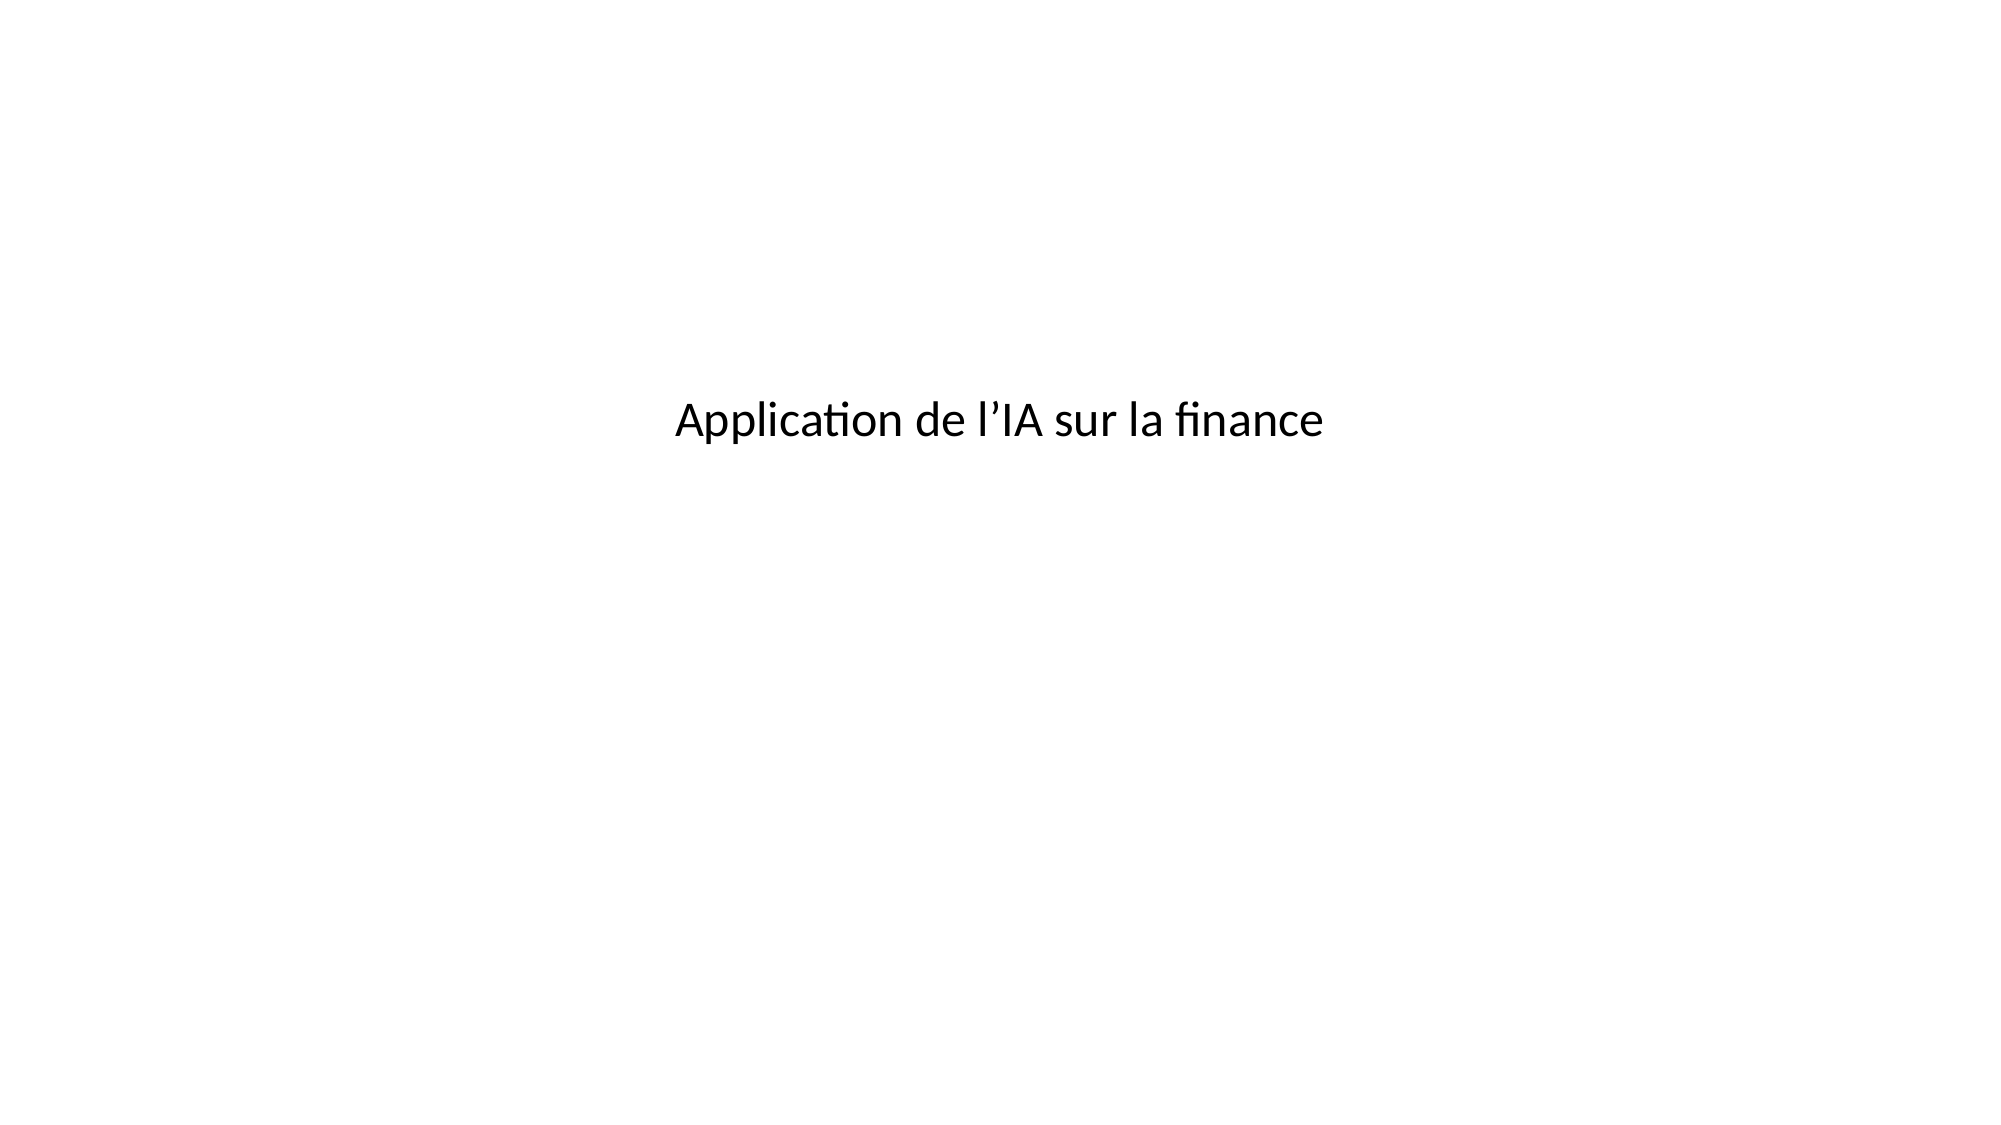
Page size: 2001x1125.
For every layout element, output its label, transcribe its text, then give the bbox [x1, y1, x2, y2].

subtitle Application de l’IA sur la finance [249, 385, 1750, 619]
